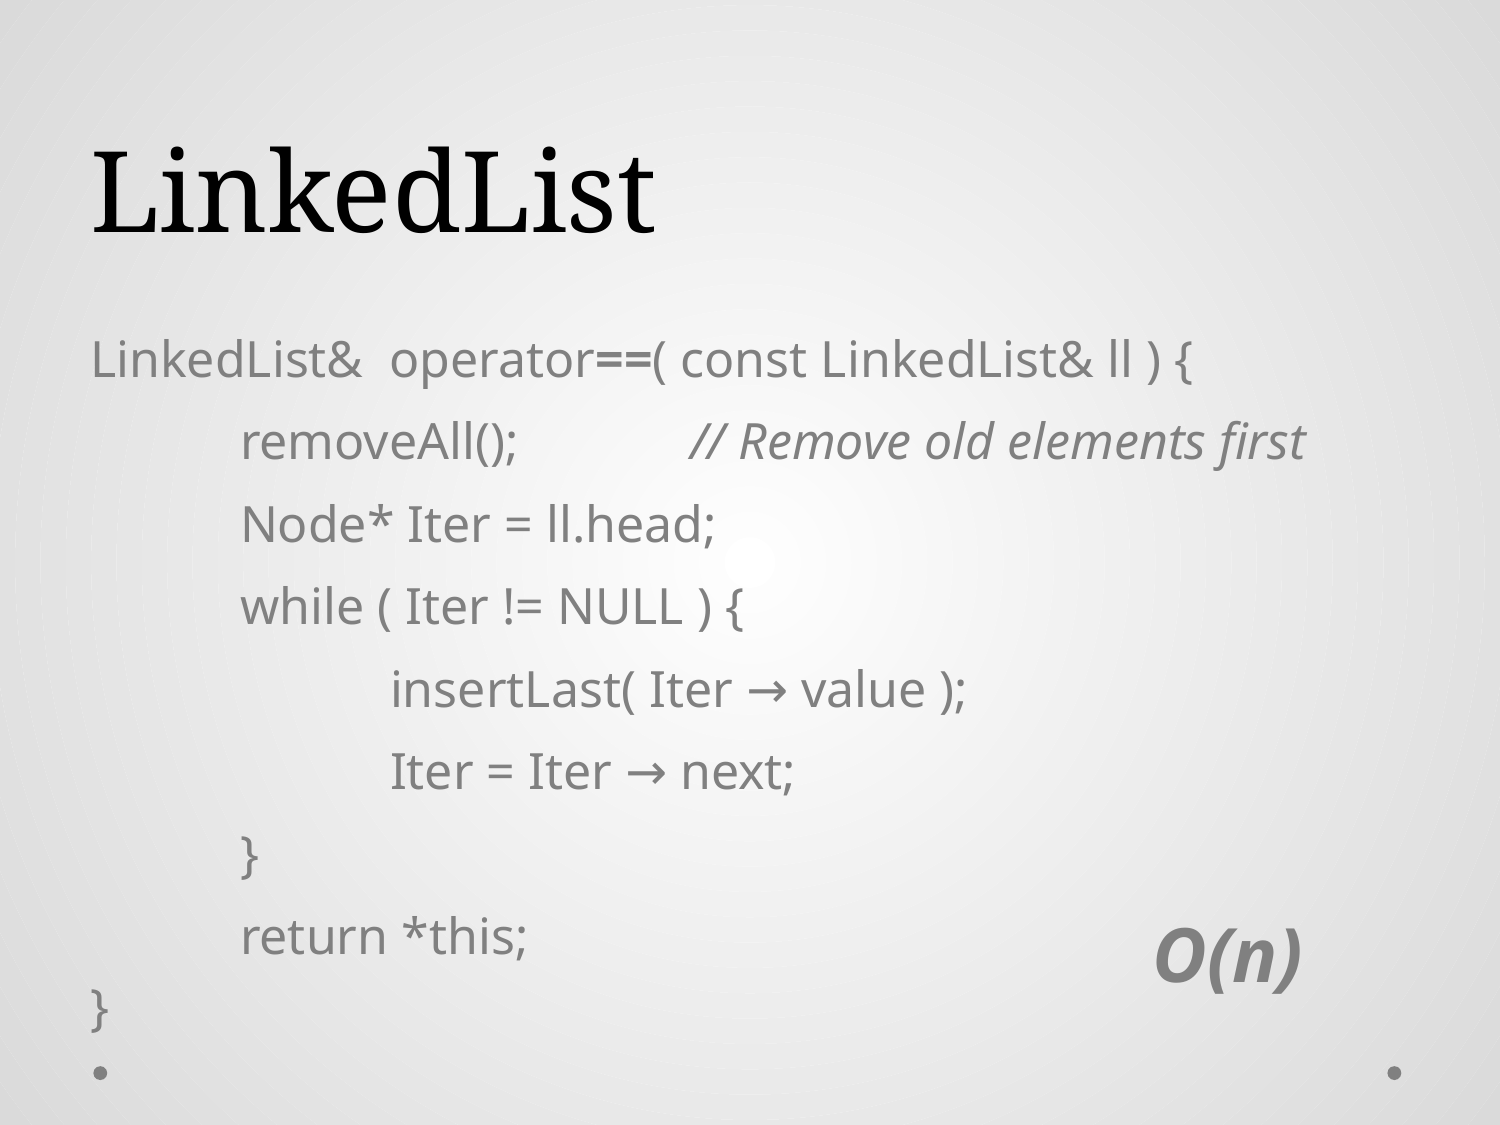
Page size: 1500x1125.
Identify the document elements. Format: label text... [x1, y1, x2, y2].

title LinkedList [75, 0, 1425, 263]
text_box O(n) [1137, 899, 1350, 1005]
list LinkedList& operator==( const LinkedList& ll ) { removeAll(); // Remove old elements first Node* Iter = ll.head; while ( Iter != NULL ) { insertLast( Iter → value ); Iter = Iter → next; } return *this; } [75, 320, 1425, 1100]
